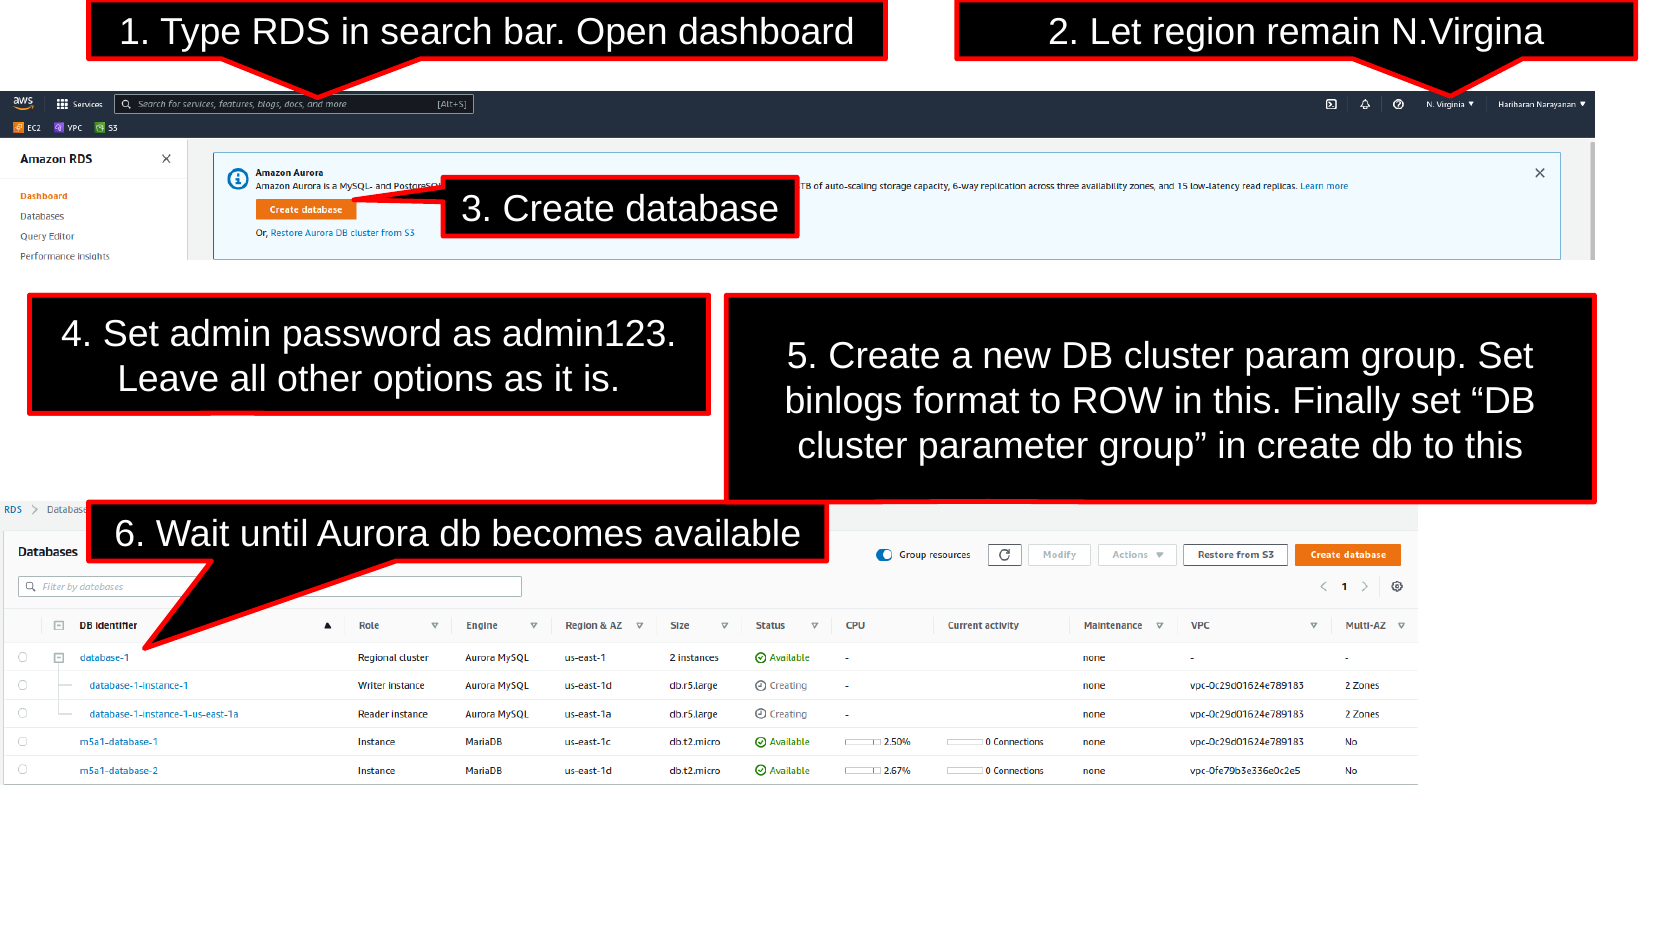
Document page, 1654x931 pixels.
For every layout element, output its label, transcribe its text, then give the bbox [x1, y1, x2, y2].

text_box 5. Create a new DB cluster param group. Set binlogs format to ROW in this. Finally set “DB cluster parameter group” in create db to this [726, 295, 1595, 502]
text_box 1. Type RDS in search bar. Open dashboard [88, 0, 886, 88]
text_box 2. Let region remain N.Virgina [956, 0, 1636, 88]
picture [0, 501, 1418, 785]
text_box 4. Set admin password as admin123. Leave all other options as it is. [29, 295, 709, 414]
picture [0, 91, 1595, 260]
